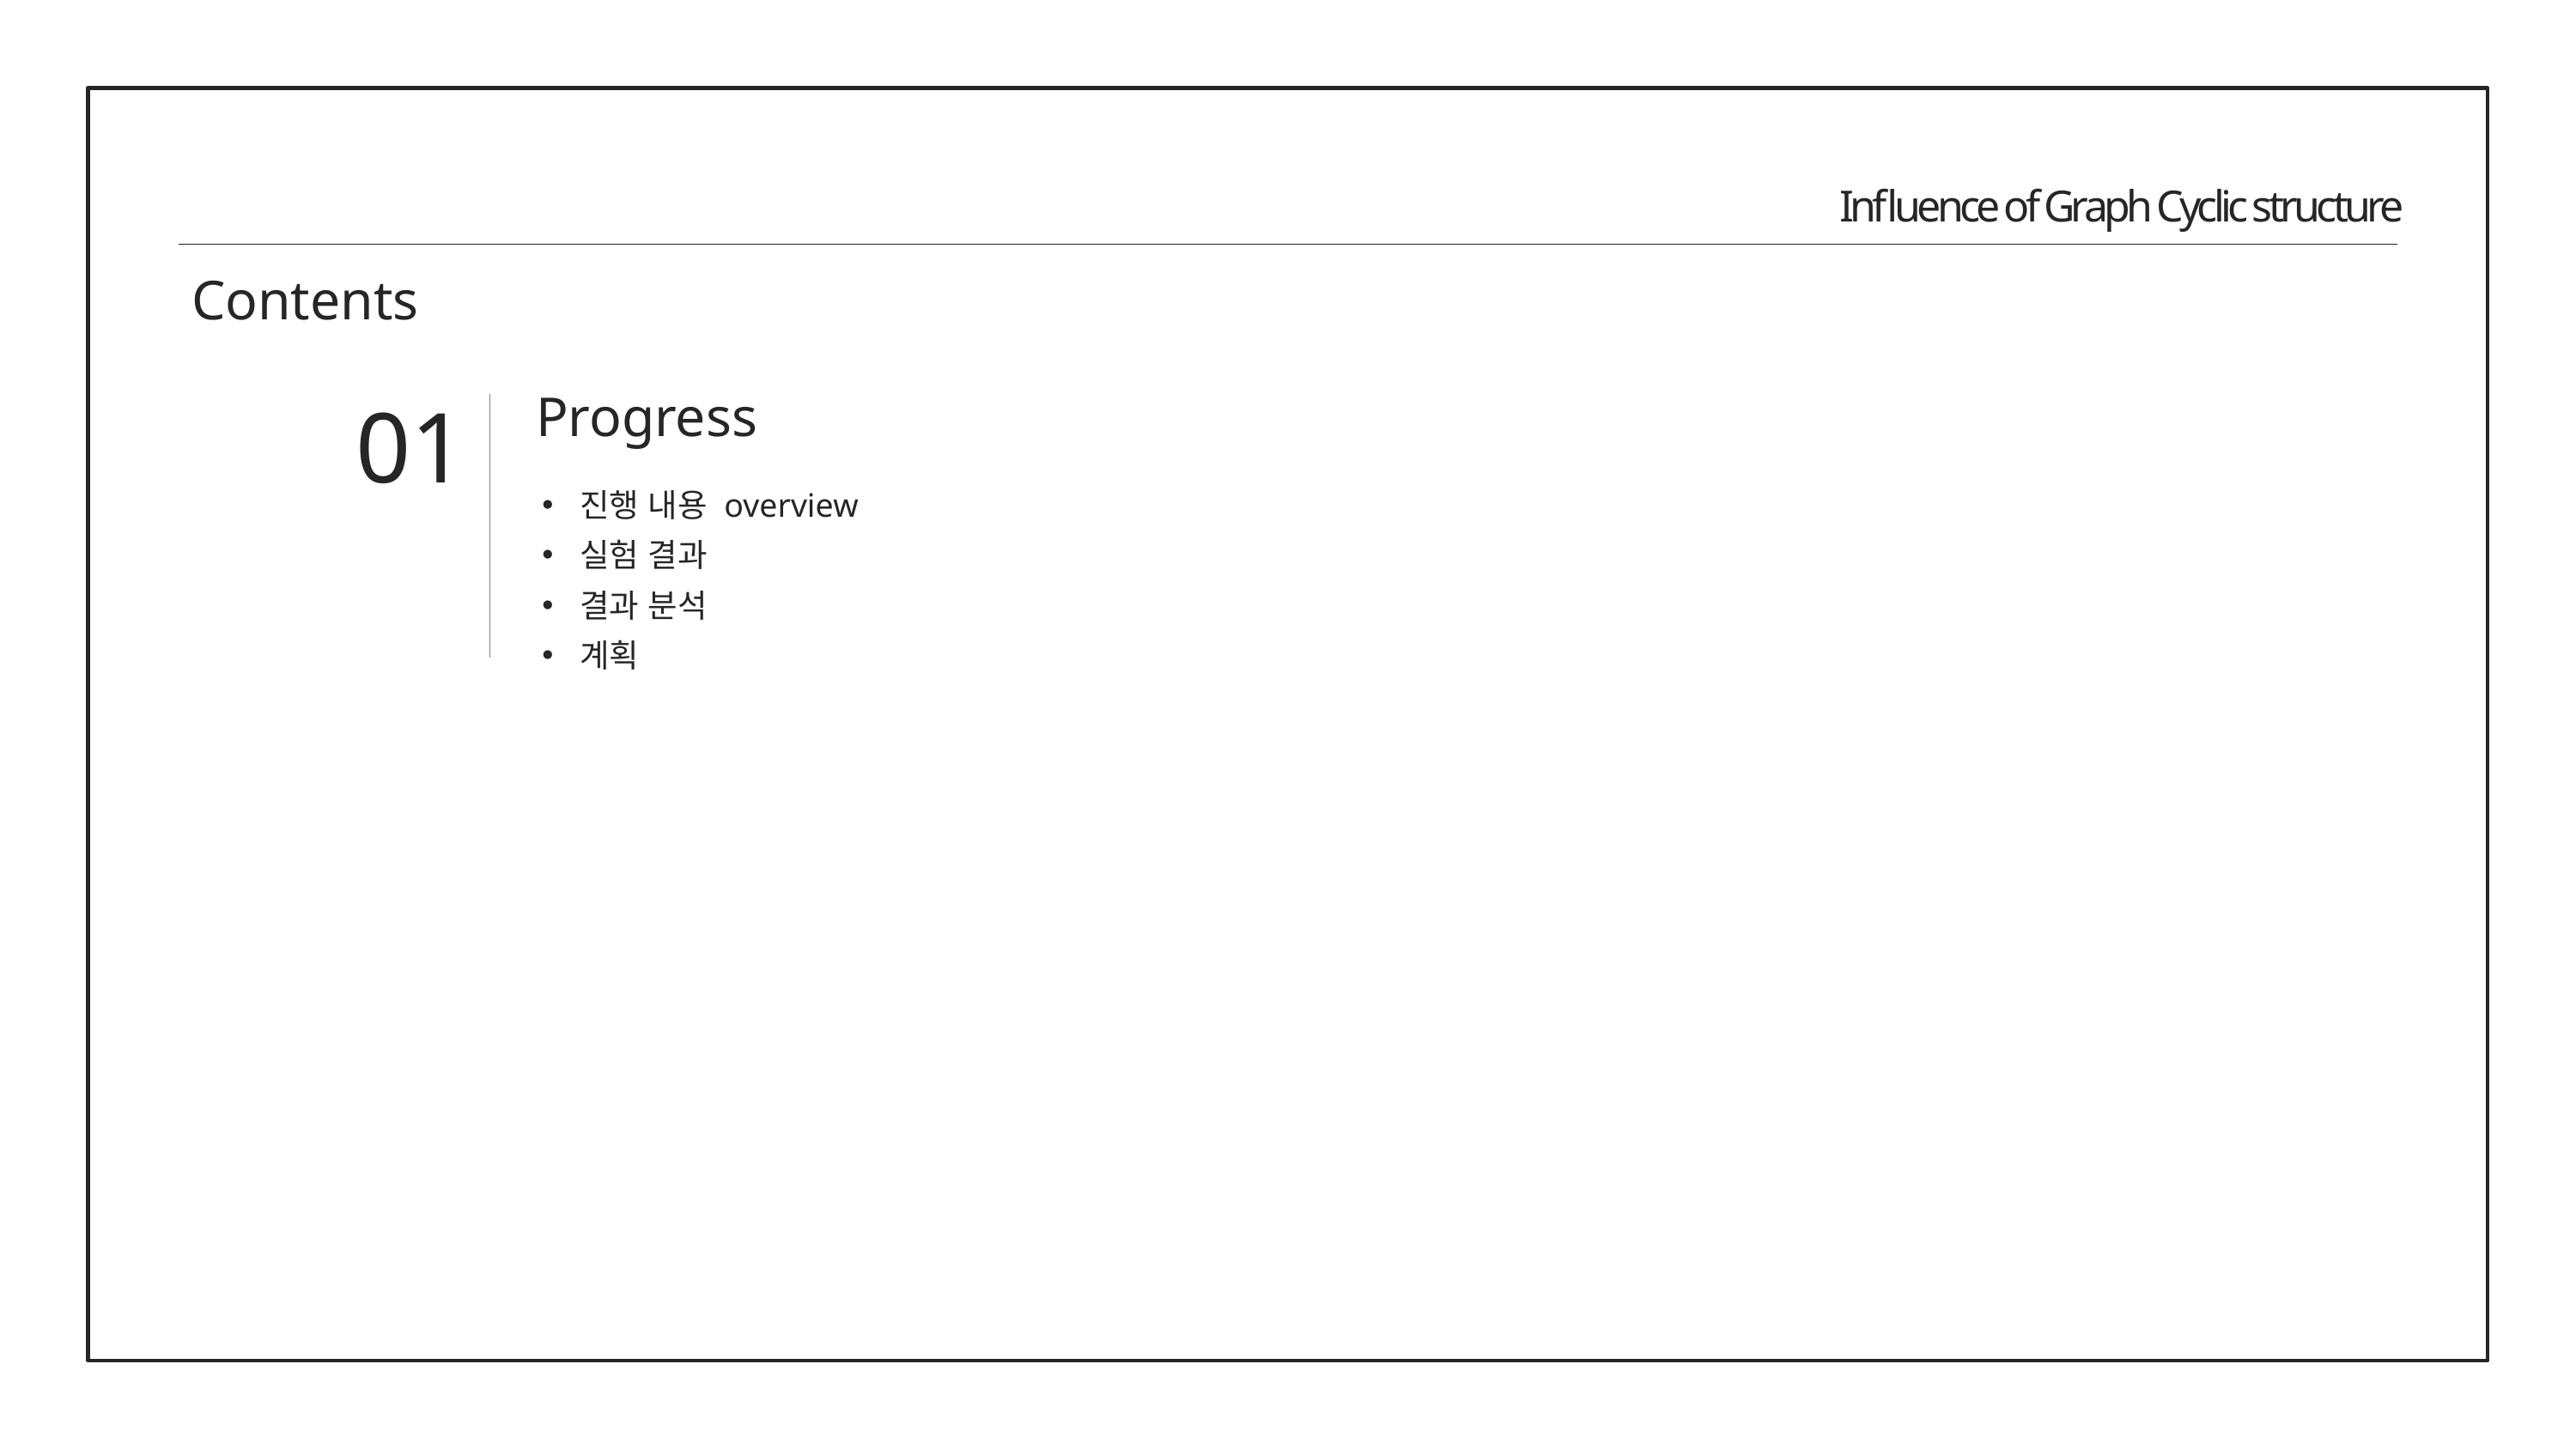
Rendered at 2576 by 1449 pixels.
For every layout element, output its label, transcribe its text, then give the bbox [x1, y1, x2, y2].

text_box Influence of Graph Cyclic structure [1673, 172, 2417, 237]
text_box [331, 376, 1036, 658]
text_box 진행 내용 overview 실험 결과 결과 분석 계획 [529, 467, 1641, 731]
text_box Contents [179, 259, 832, 336]
